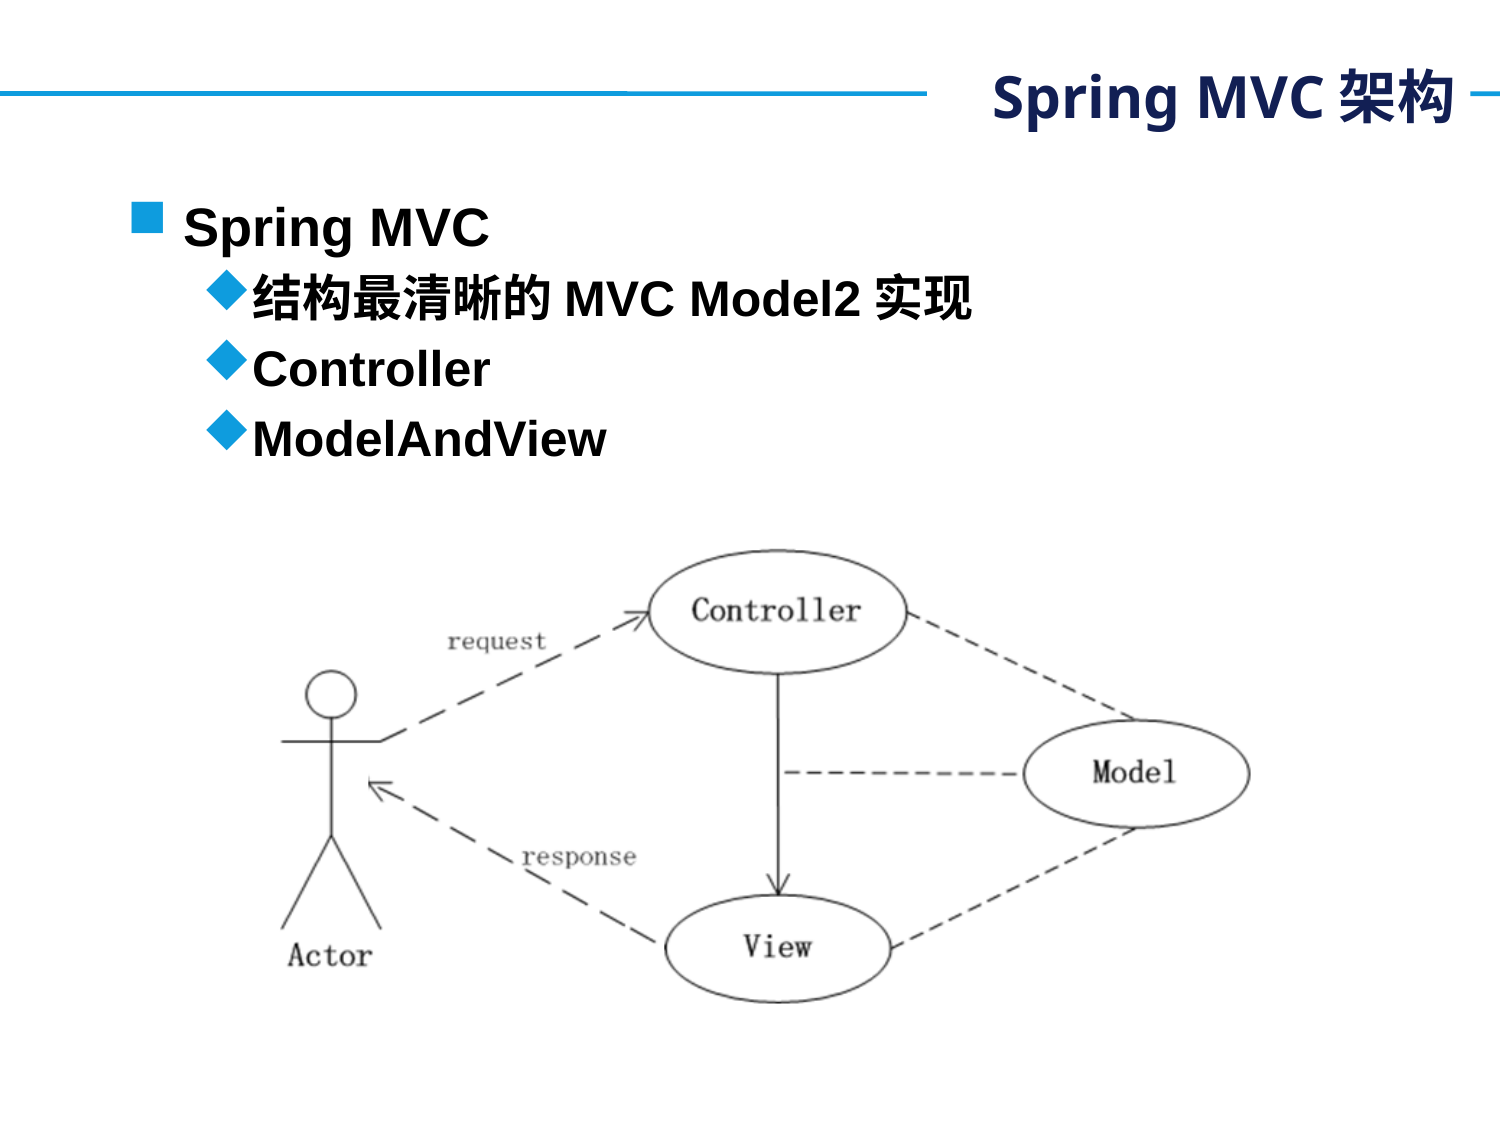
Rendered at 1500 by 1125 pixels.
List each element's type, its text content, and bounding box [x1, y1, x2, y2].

picture [253, 538, 1259, 1012]
title Spring MVC架构 [927, 52, 1471, 139]
list Spring MVC 结构最清晰的MVC Model2实现 Controller ModelAndView [112, 184, 1367, 528]
